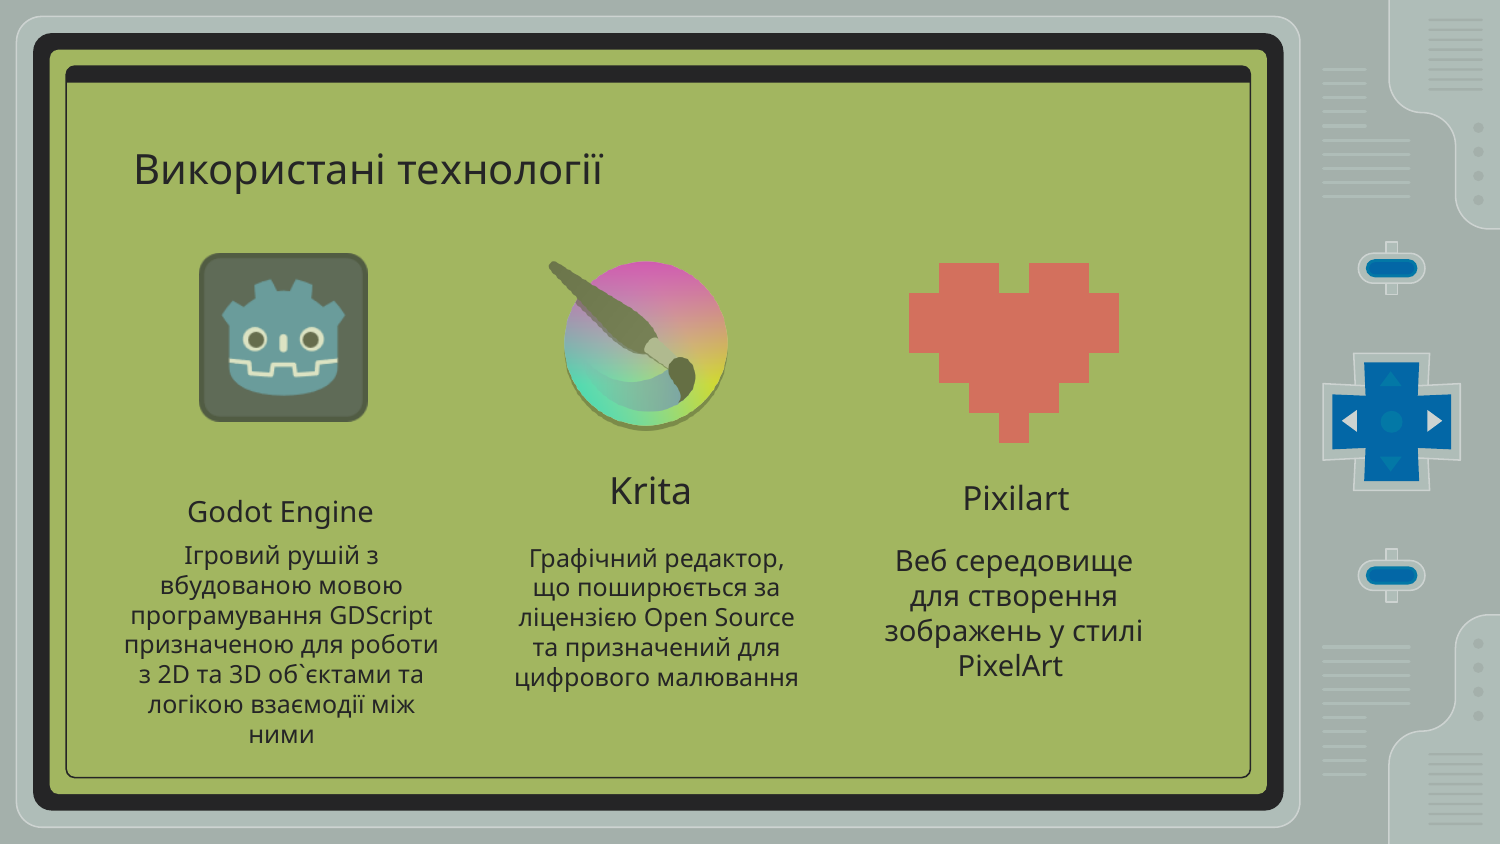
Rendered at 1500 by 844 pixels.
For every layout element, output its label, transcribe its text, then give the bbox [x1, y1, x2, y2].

subtitle Веб середовище для створення зображень у стилі PixelArt [851, 527, 1177, 660]
subtitle Krita [488, 439, 814, 527]
subtitle Ігровий рушій з вбудованою мовою програмування GDScript призначеною для роботи з 2D та 3D об`єктами та логікою взаємодії між ними [103, 524, 460, 657]
subtitle Godot Engine [118, 456, 443, 524]
subtitle Графічний редактор, що поширюється за ліцензією Open Source та призначений для цифрового малювання [494, 527, 820, 660]
picture [909, 263, 1119, 443]
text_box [1322, 353, 1461, 491]
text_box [1358, 548, 1426, 603]
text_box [1358, 241, 1426, 295]
subtitle Pixilart [853, 445, 1179, 532]
picture [541, 238, 751, 448]
title Використані технології [118, 127, 1196, 203]
picture [198, 253, 368, 423]
